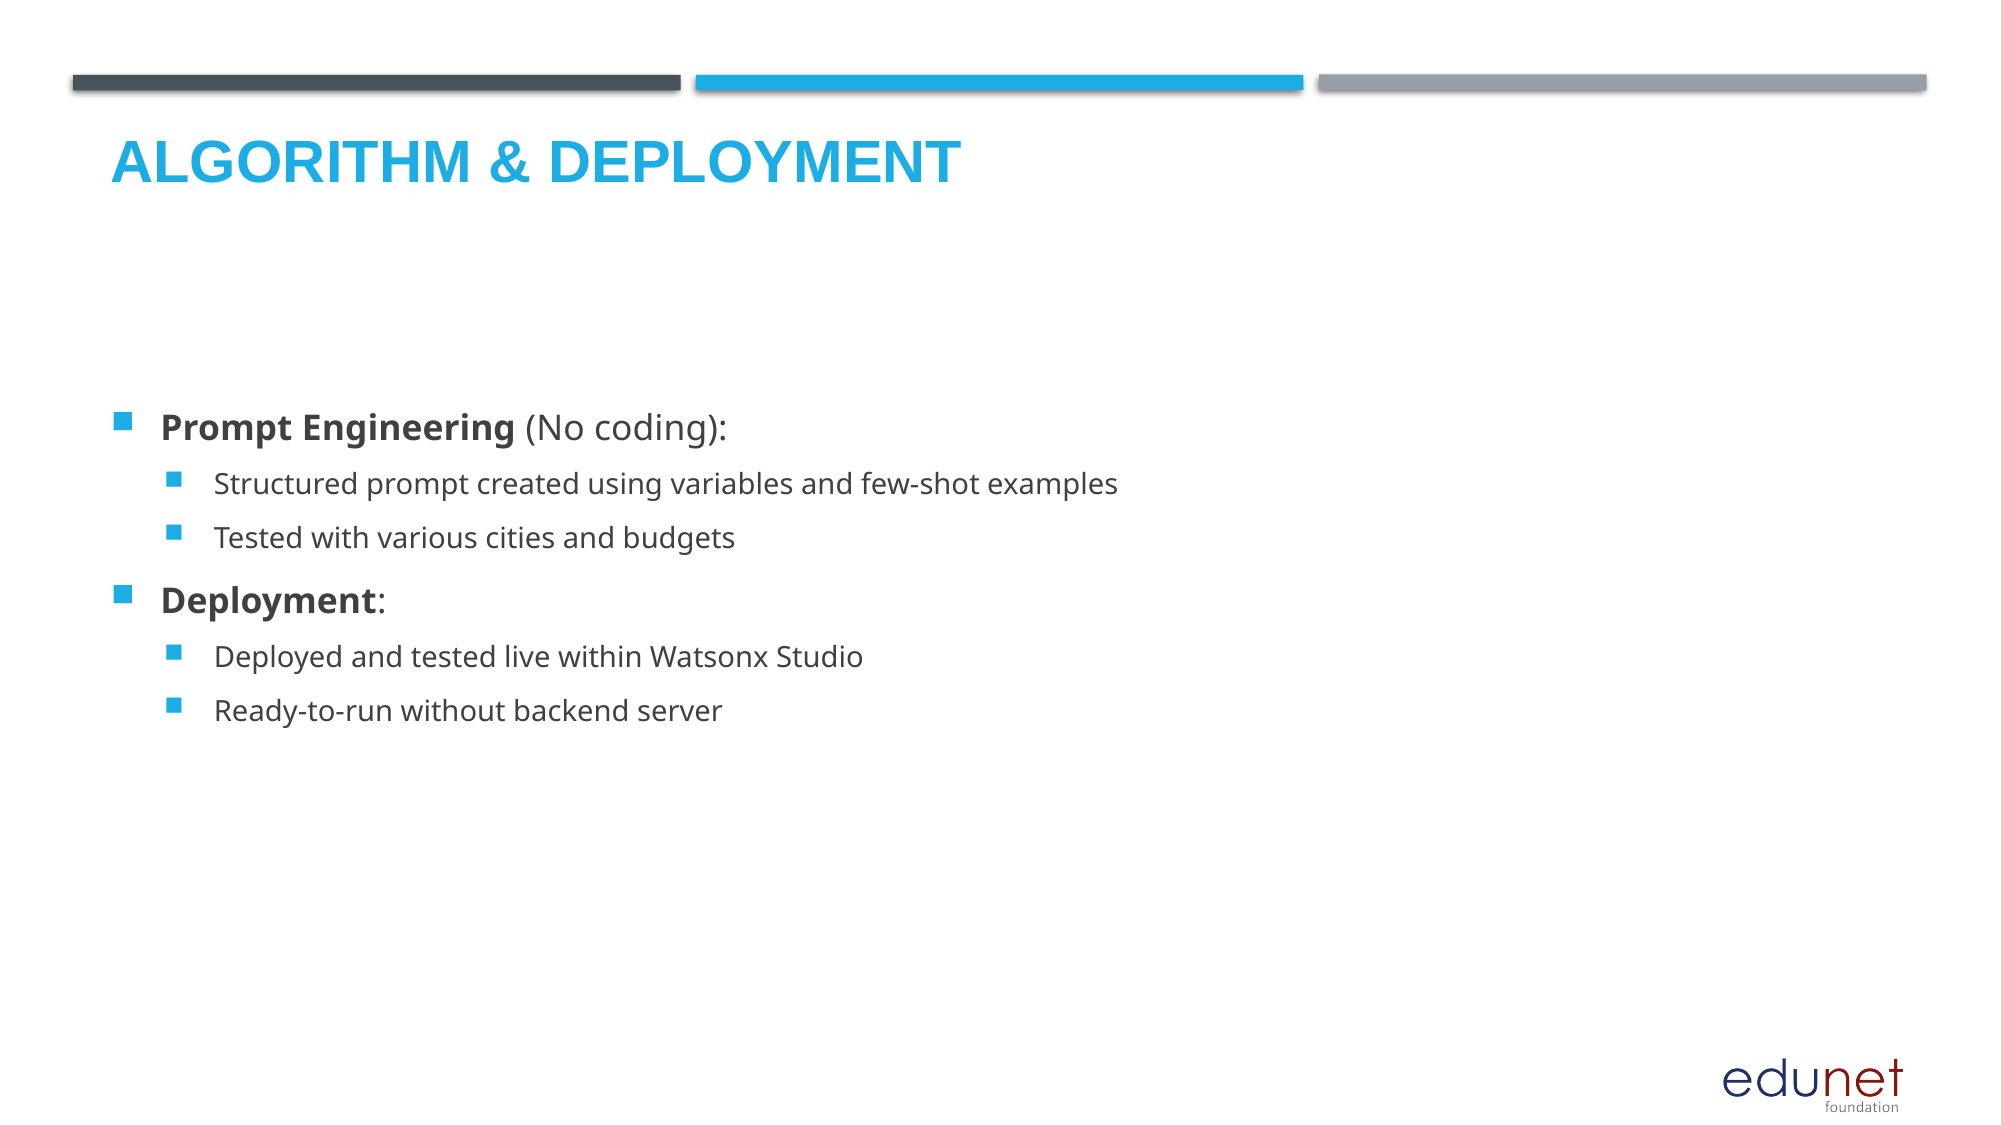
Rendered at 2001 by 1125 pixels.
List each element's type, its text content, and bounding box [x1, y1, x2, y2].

list Prompt Engineering (No coding): Structured prompt created using variables and few-shot examples Tested with various cities and budgets Deployment: Deployed and tested live within Watsonx Studio Ready-to-run without backend server [95, 213, 1905, 981]
title Algorithm & Deployment [95, 115, 1905, 203]
picture [1719, 1056, 1905, 1116]
